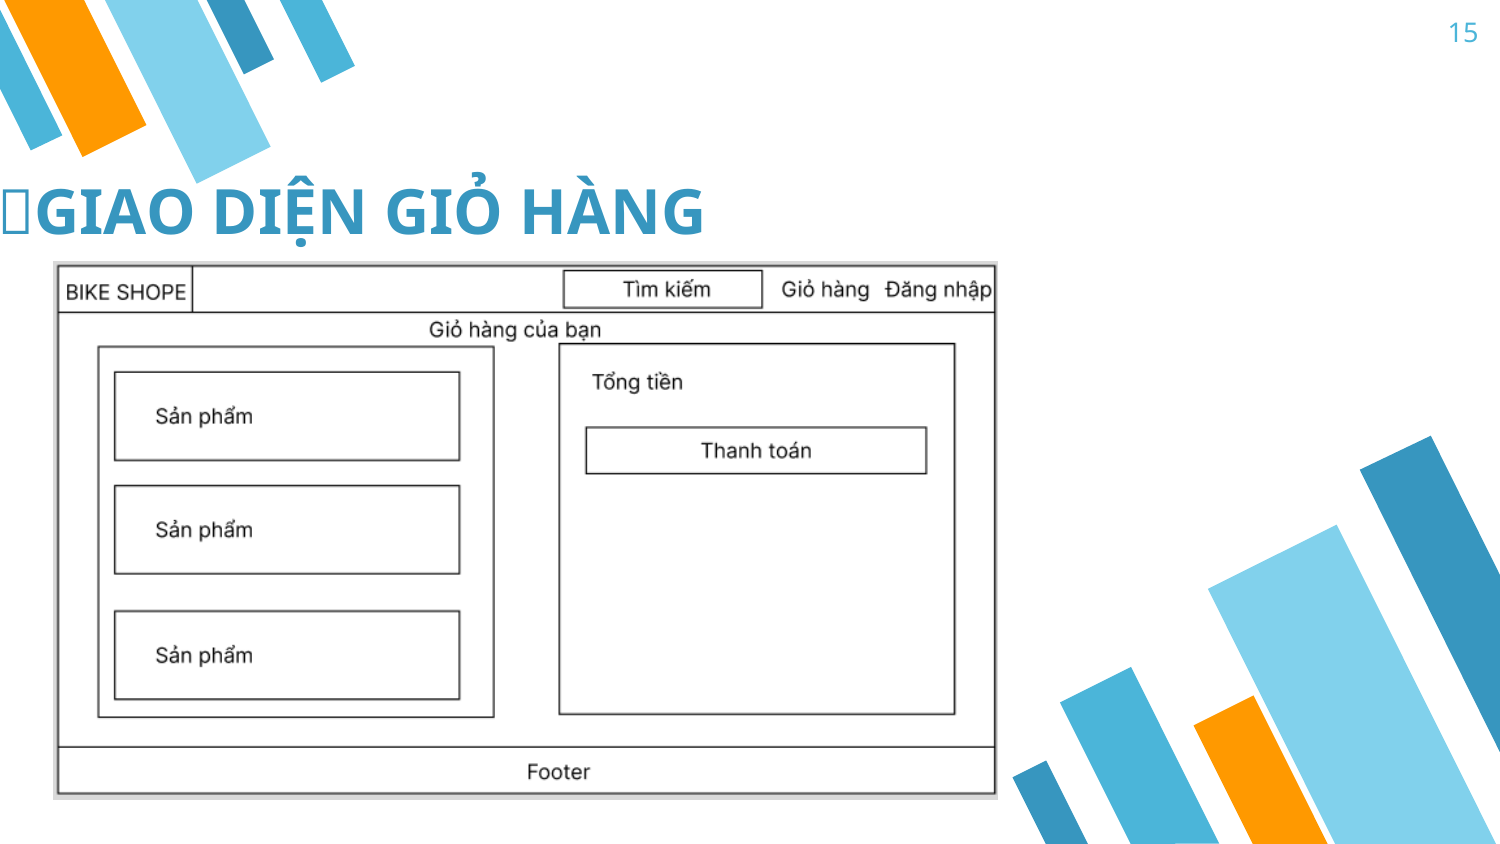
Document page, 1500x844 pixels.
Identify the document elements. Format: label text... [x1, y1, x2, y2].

title GIAO DIỆN GIỎ HÀNG [0, 150, 1081, 262]
slide_number 15 [1403, 0, 1494, 65]
picture [52, 261, 999, 801]
